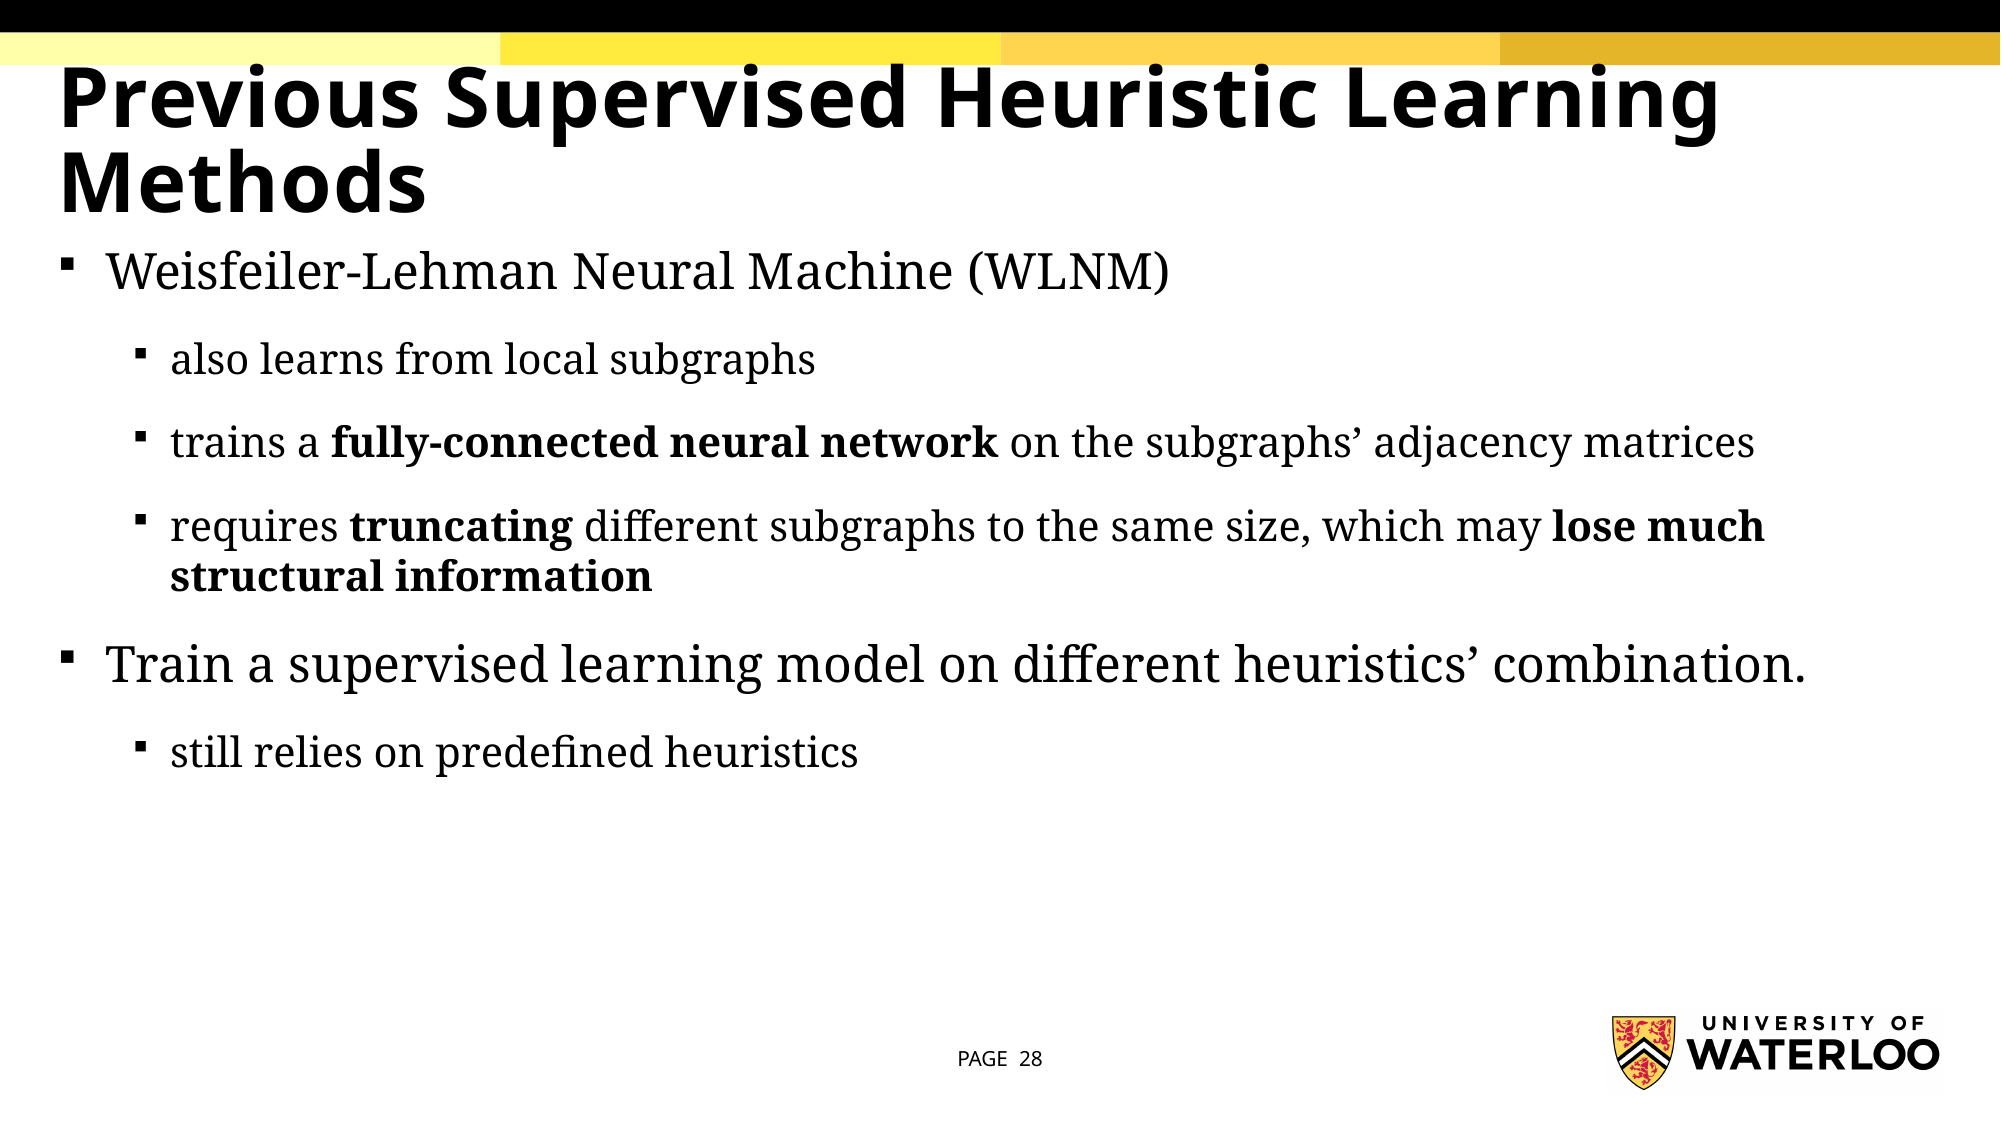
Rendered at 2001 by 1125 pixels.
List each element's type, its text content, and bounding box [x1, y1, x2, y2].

list Weisfeiler-Lehman Neural Machine (WLNM) also learns from local subgraphs trains a fully-connected neural network on the subgraphs’ adjacency matrices requires truncating different subgraphs to the same size, which may lose much structural information Train a supervised learning model on different heuristics’ combination. still relies on predefined heuristics [42, 231, 1941, 986]
title Previous Supervised Heuristic Learning Methods [42, 71, 1941, 219]
picture [1606, 1008, 1945, 1095]
slide_number PAGE 28 [916, 1039, 1084, 1081]
